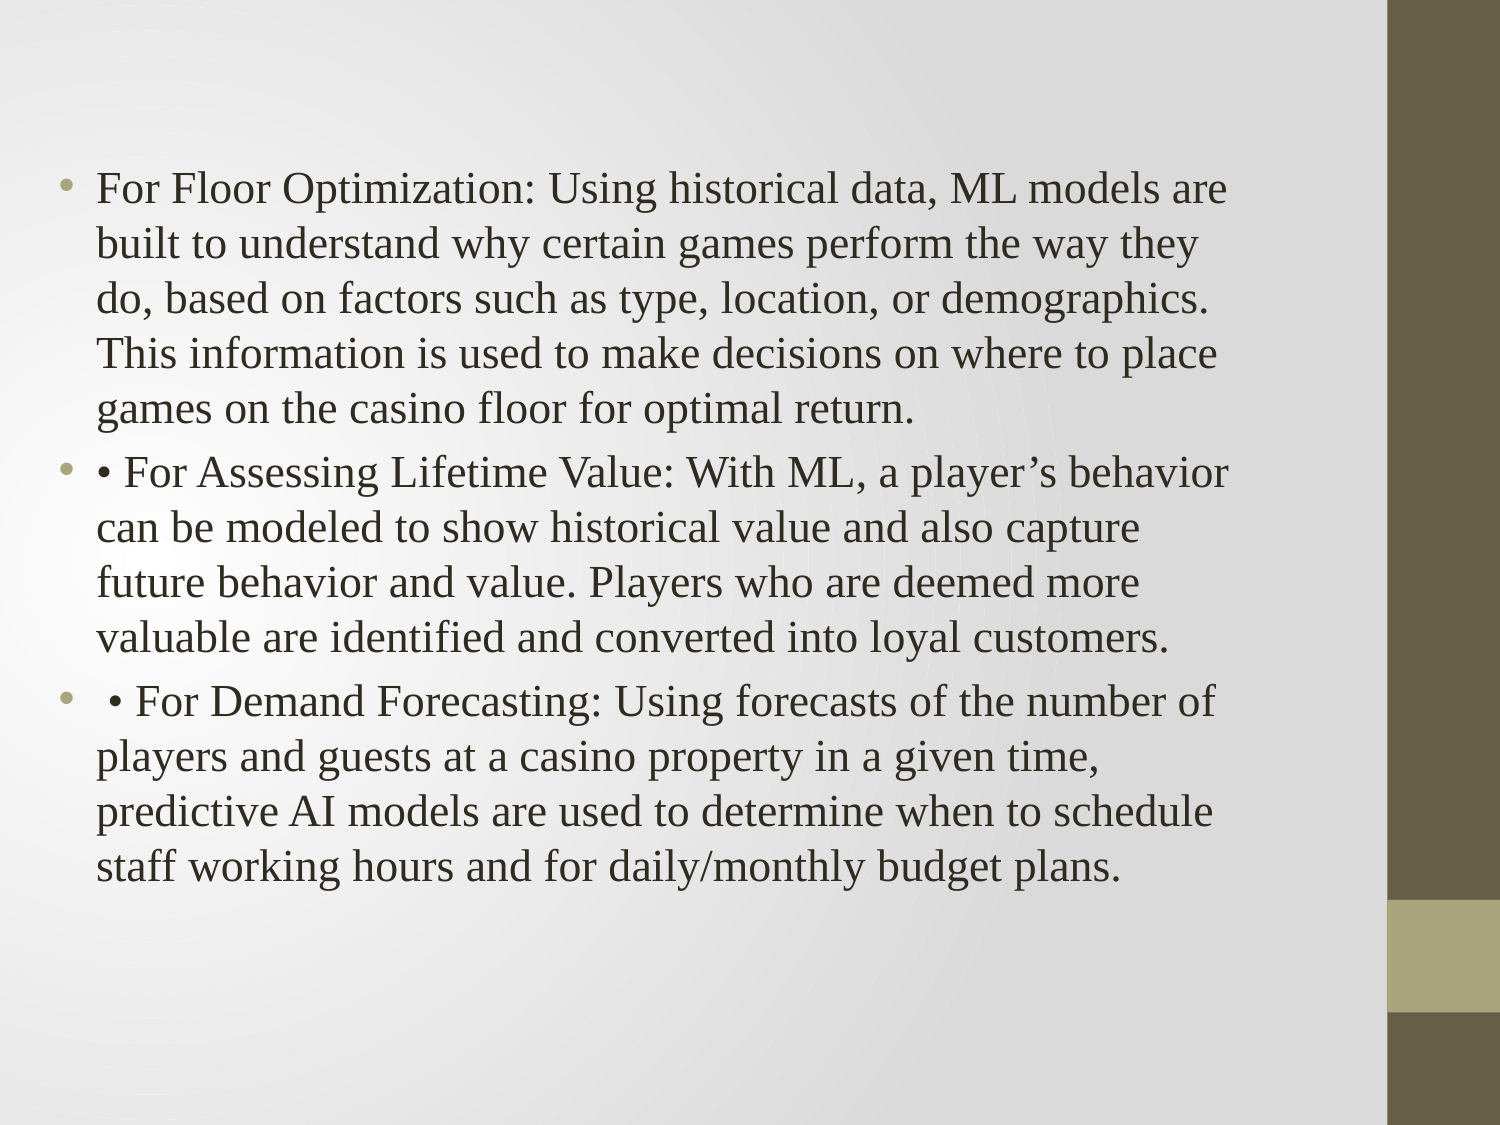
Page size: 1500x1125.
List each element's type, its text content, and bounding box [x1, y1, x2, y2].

list For Floor Optimization: Using historical data, ML models are built to understand why certain games perform the way they do, based on factors such as type, location, or demographics. This information is used to make decisions on where to place games on the casino floor for optimal return. • For Assessing Lifetime Value: With ML, a player’s behavior can be modeled to show historical value and also capture future behavior and value. Players who are deemed more valuable are identified and converted into loyal customers. • For Demand Forecasting: Using forecasts of the number of players and guests at a casino property in a given time, predictive AI models are used to determine when to schedule staff working hours and for daily/monthly budget plans. [25, 150, 1275, 938]
